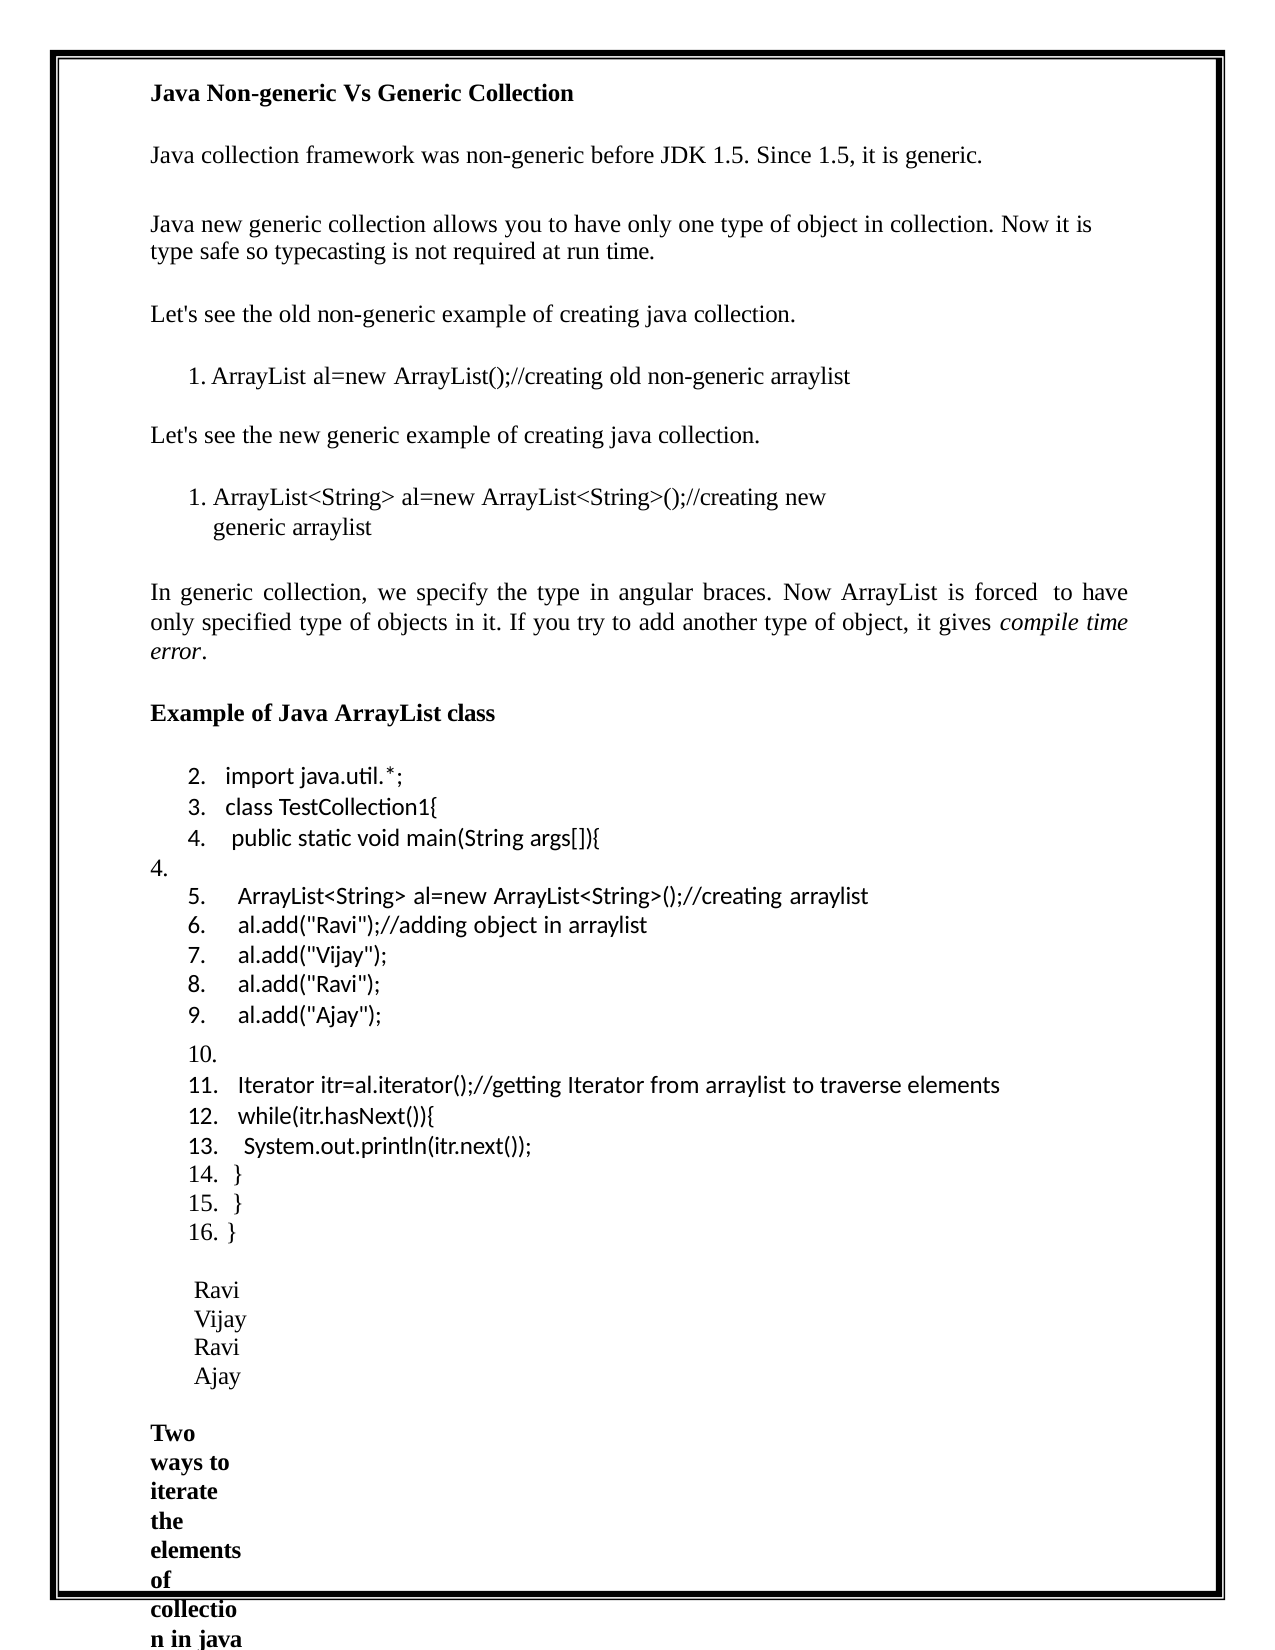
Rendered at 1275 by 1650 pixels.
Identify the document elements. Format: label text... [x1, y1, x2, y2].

text_box Java Non-generic Vs Generic Collection Java collection framework was non-generic before JDK 1.5. Since 1.5, it is generic. Java new generic collection allows you to have only one type of object in collection. Now it is type safe so typecasting is not required at run time. Let's see the old non-generic example of creating java collection. 1. ArrayList al=new ArrayList();//creating old non-generic arraylist Let's see the new generic example of creating java collection. ArrayList<String> al=new ArrayList<String>();//creating new generic arraylist In generic collection, we specify the type in angular braces. Now ArrayList is forced to have only specified type of objects in it. If you try to add another type of object, it gives compile time error. Example of Java ArrayList class import java.util.*; class TestCollection1{ public static void main(String args[]){ 4. ArrayList<String> al=new ArrayList<String>();//creating arraylist al.add("Ravi");//adding object in arraylist al.add("Vijay"); al.add("Ravi"); al.add("Ajay"); 10. Iterator itr=al.iterator();//getting Iterator from arraylist to traverse elements while(itr.hasNext()){ System.out.println(itr.next()); 14. } 15. } 16. } Ravi Vijay Ravi Ajay Two ways to iterate the elements of collection in java By Iterator interface. By for-each loop. In the above example, we have seen traversing ArrayList by Iterator. Let's see the example to traverse ArrayList elements using for-each loop. [148, 74, 1129, 1650]
